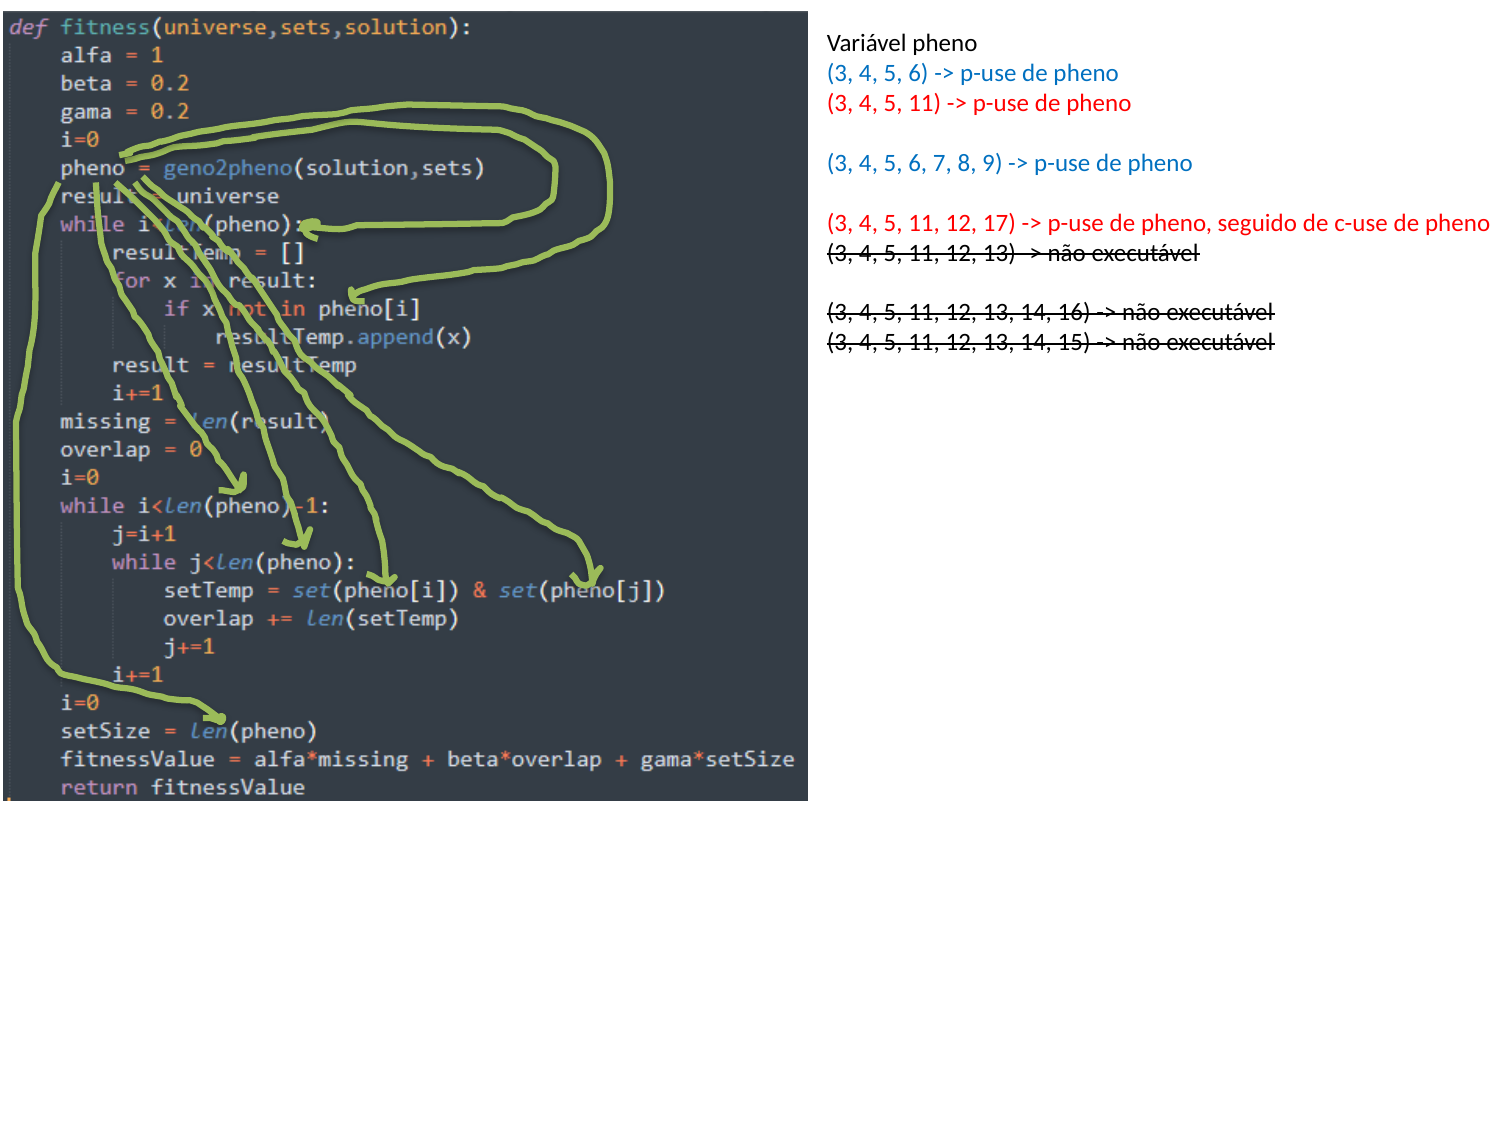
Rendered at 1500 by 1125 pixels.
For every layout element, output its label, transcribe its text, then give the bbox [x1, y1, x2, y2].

picture [2, 11, 809, 801]
text_box Variável pheno (3, 4, 5, 6) -> p-use de pheno (3, 4, 5, 11) -> p-use de pheno (3, 4, 5, 6, 7, 8, 9) -> p-use de pheno (3, 4, 5, 11, 12, 17) -> p-use de pheno, seguido de c-use de pheno (3, 4, 5, 11, 12, 13) -> não executável (3, 4, 5, 11, 12, 13, 14, 16) -> não executável (3, 4, 5, 11, 12, 13, 14, 15) -> não executável [812, 19, 1500, 394]
